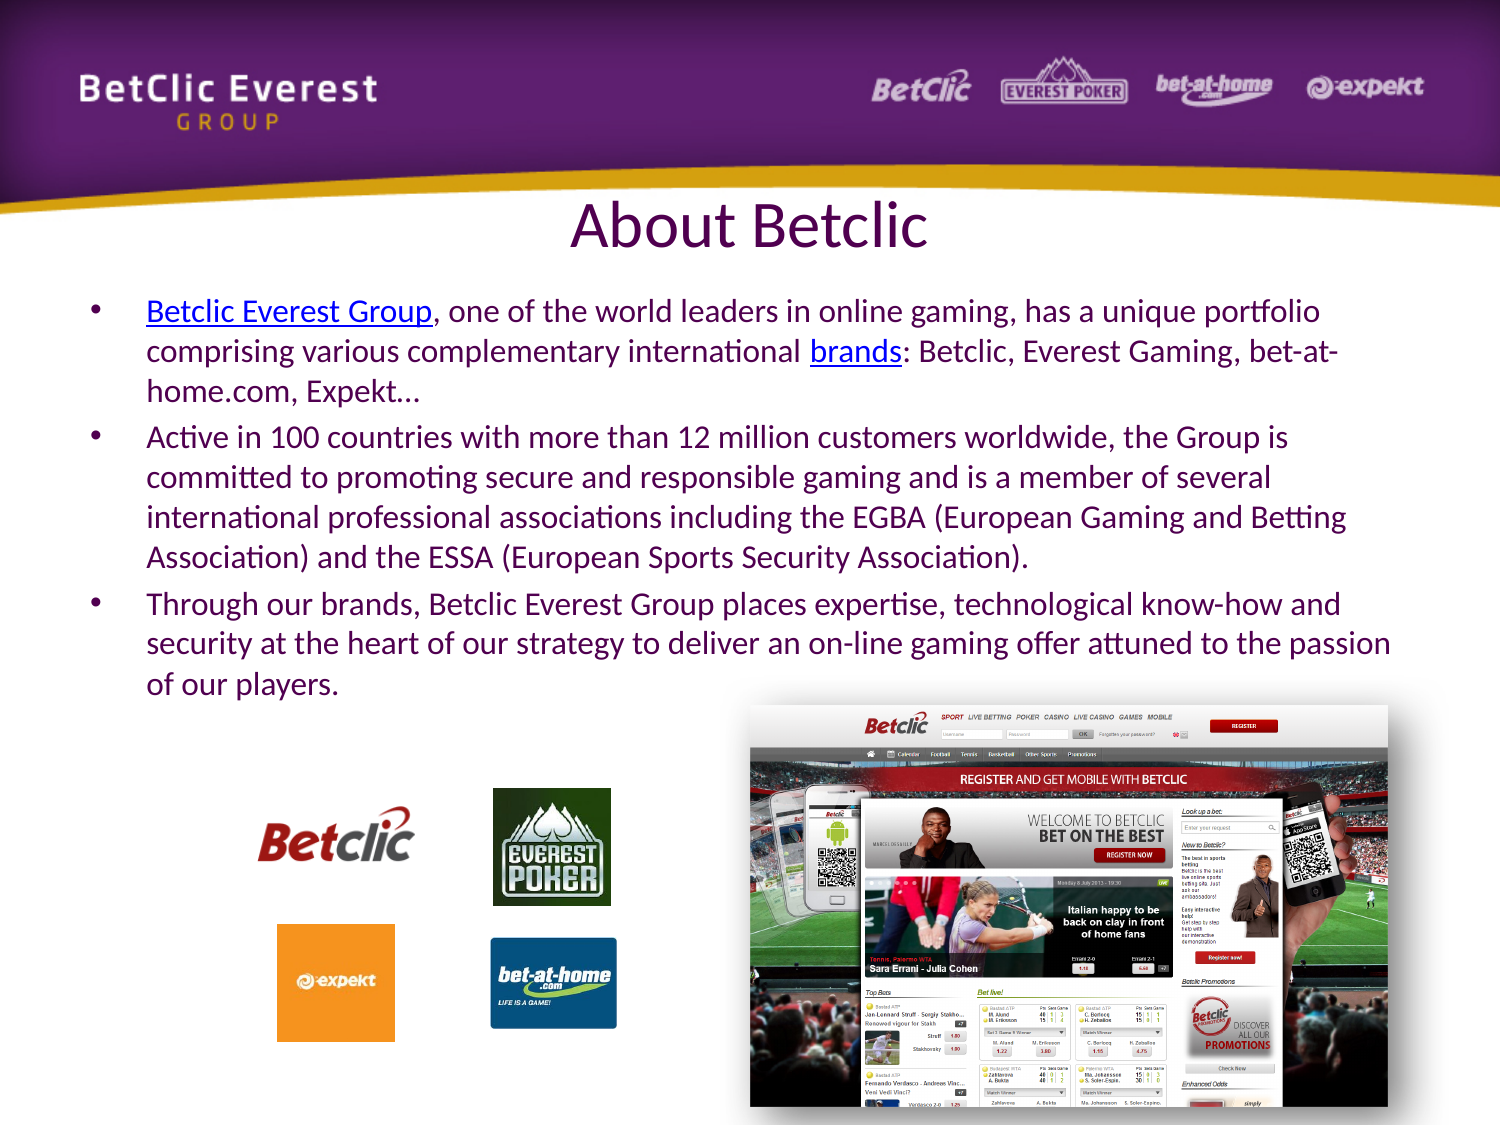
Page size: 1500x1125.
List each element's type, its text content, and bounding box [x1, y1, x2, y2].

picture [0, 0, 1500, 1125]
title About Betclic [74, 162, 1426, 280]
list Betclic Everest Group, one of the world leaders in online gaming, has a unique portfolio comprising various complementary international brands: Betclic, Everest Gaming, bet-at-home.com, Expekt… Active in 100 countries with more than 12 million customers worldwide, the Group is committed to promoting secure and responsible gaming and is a member of several international professional associations including the EGBA (European Gaming and Betting Association) and the ESSA (European Sports Security Association). Through our brands, Betclic Everest Group places expertise, technological know-how and security at the heart of our strategy to deliver an on-line gaming offer attuned to the passion of our players. [74, 281, 1426, 1060]
